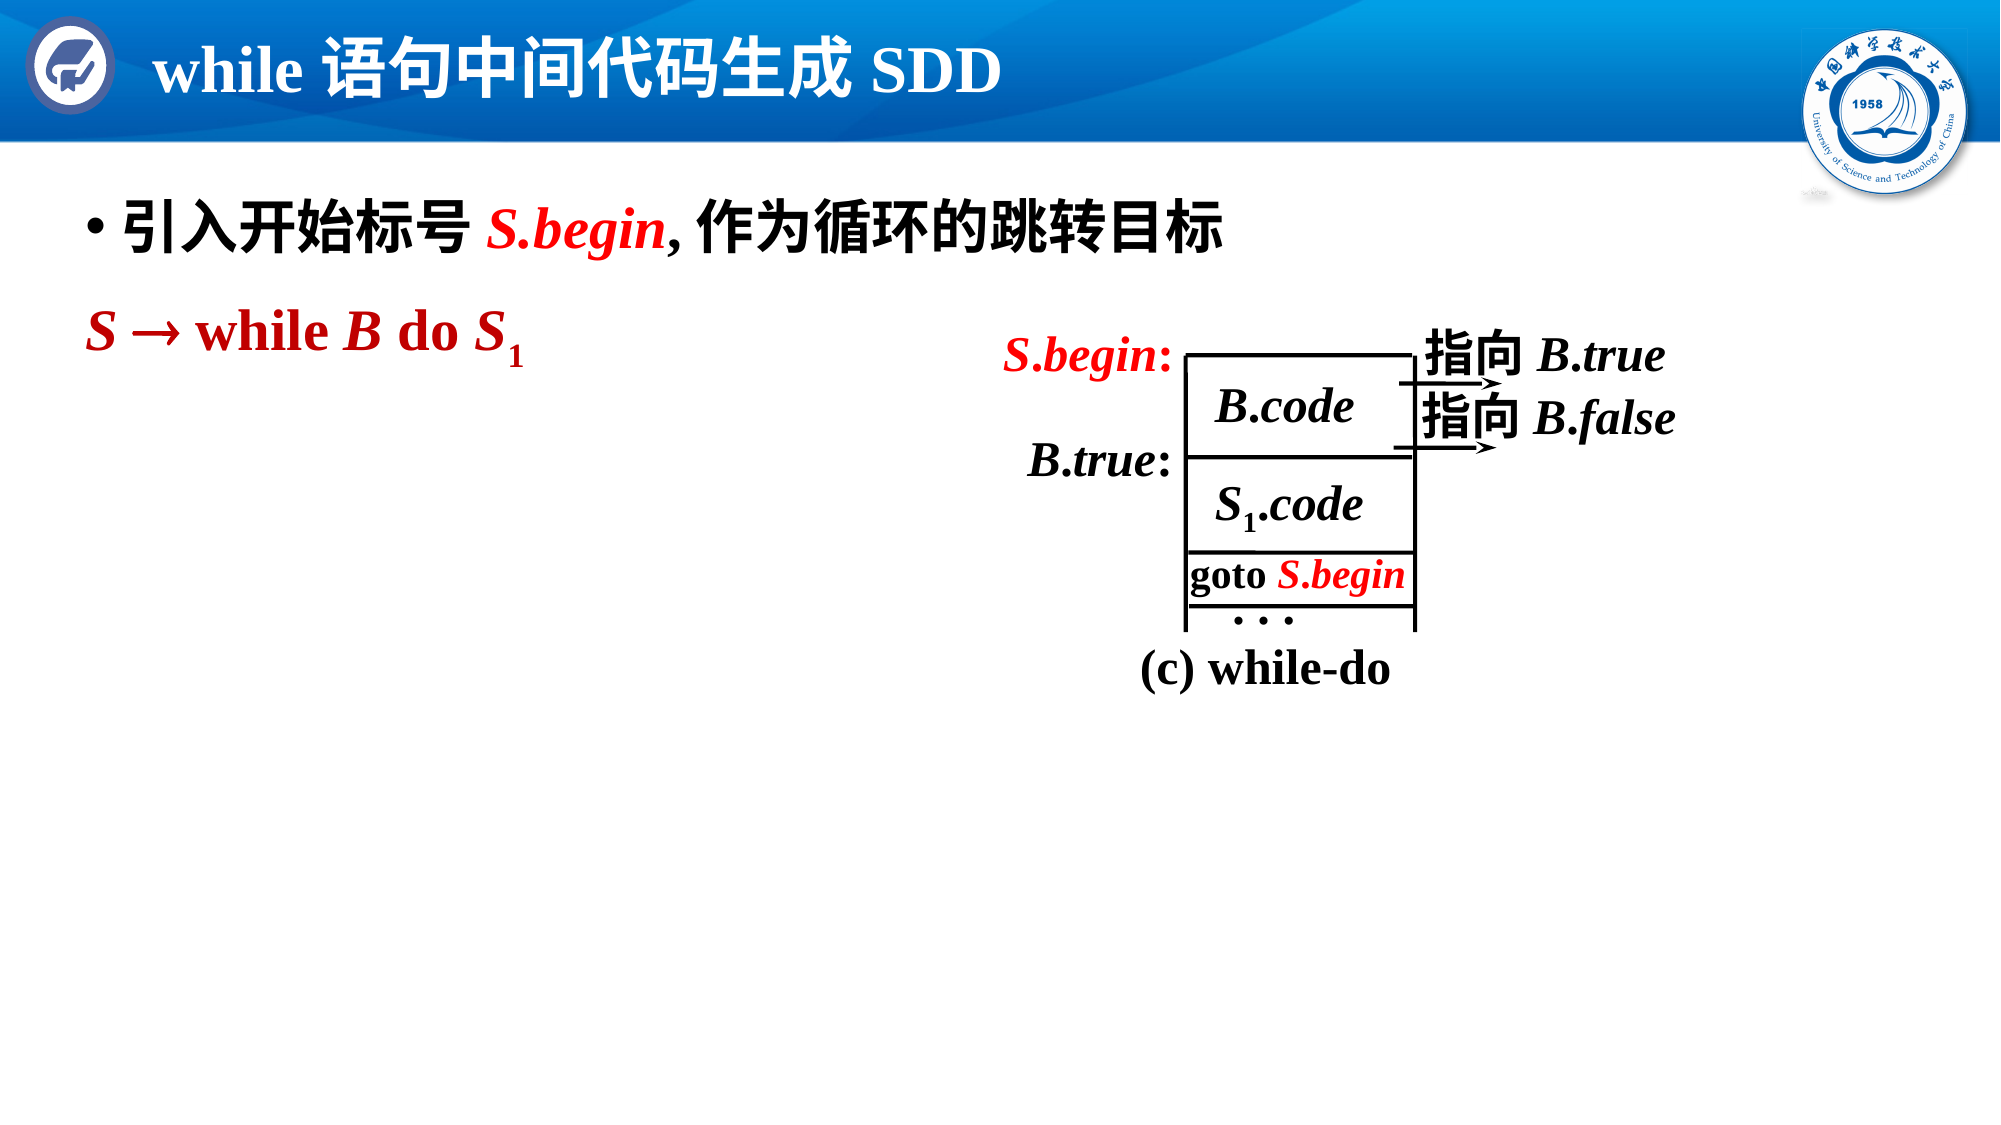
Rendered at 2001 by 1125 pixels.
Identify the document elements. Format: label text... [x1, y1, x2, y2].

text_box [988, 314, 1700, 701]
picture [0, 0, 2000, 204]
list 引入开始标号S.begin,作为循环的跳转目标 S  while B do S1 语义规则： S.begin = newLabel(); B.true = newLabel(); B.false = S.next; S1.next = S.begin; S.code = gen(S.begin, ‘:’) || B.code || gen(B.true, ‘:’) || S1.code || gen(‘goto’, S.begin) [70, 172, 1911, 1031]
title while语句中间代码生成SDD [137, 10, 1707, 132]
